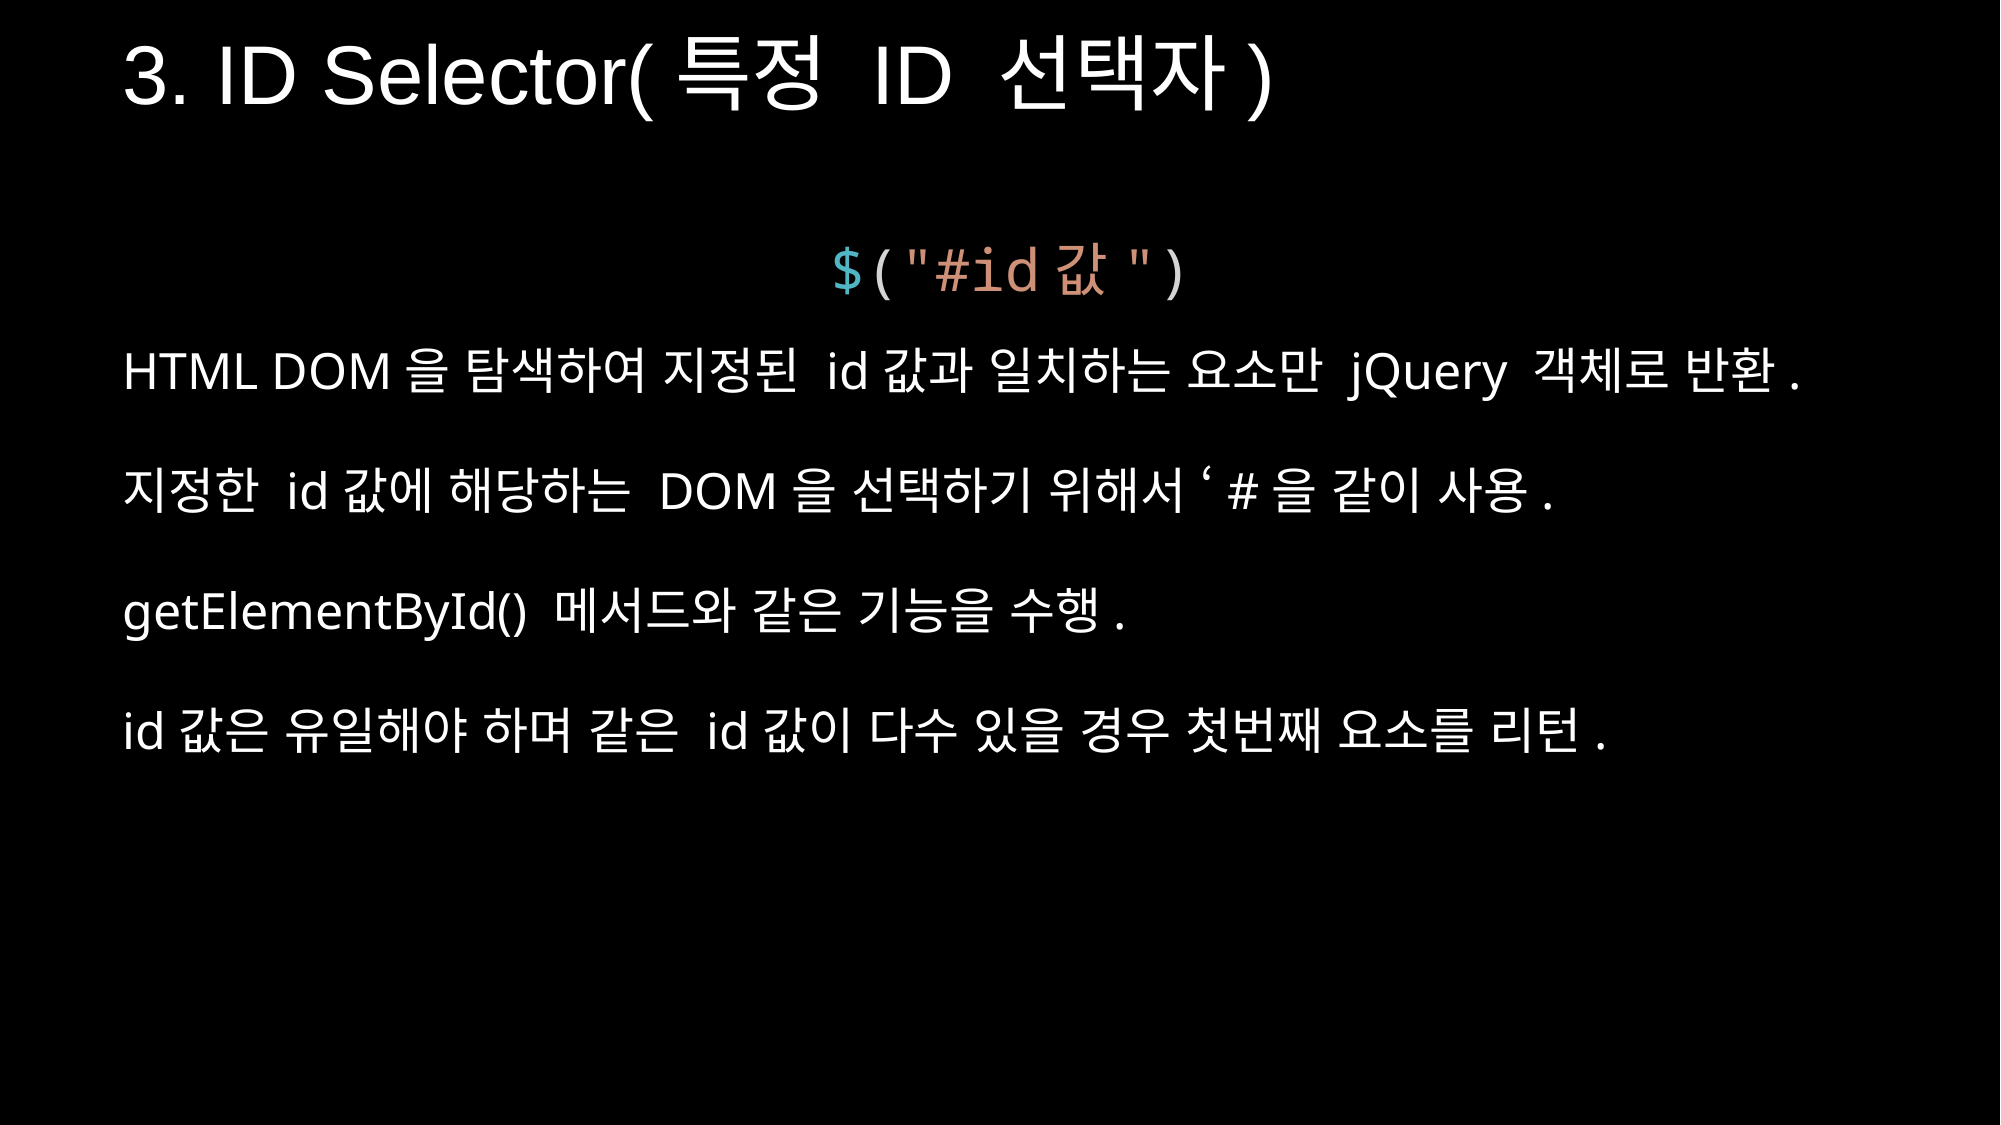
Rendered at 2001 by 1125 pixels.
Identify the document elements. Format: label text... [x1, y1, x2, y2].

text_box 3. ID Selector(특정 ID 선택자) [107, 13, 1954, 129]
text_box HTML DOM을 탐색하여 지정된 id값과 일치하는 요소만 jQuery 객체로 반환. 지정한 id값에 해당하는 DOM을 선택하기 위해서 ‘#을 같이 사용. getElementById() 메서드와 같은 기능을 수행. id값은 유일해야 하며 같은 id값이 다수 있을 경우 첫번째 요소를 리턴. [107, 332, 1894, 767]
text_box $("#id값") [815, 226, 1207, 311]
